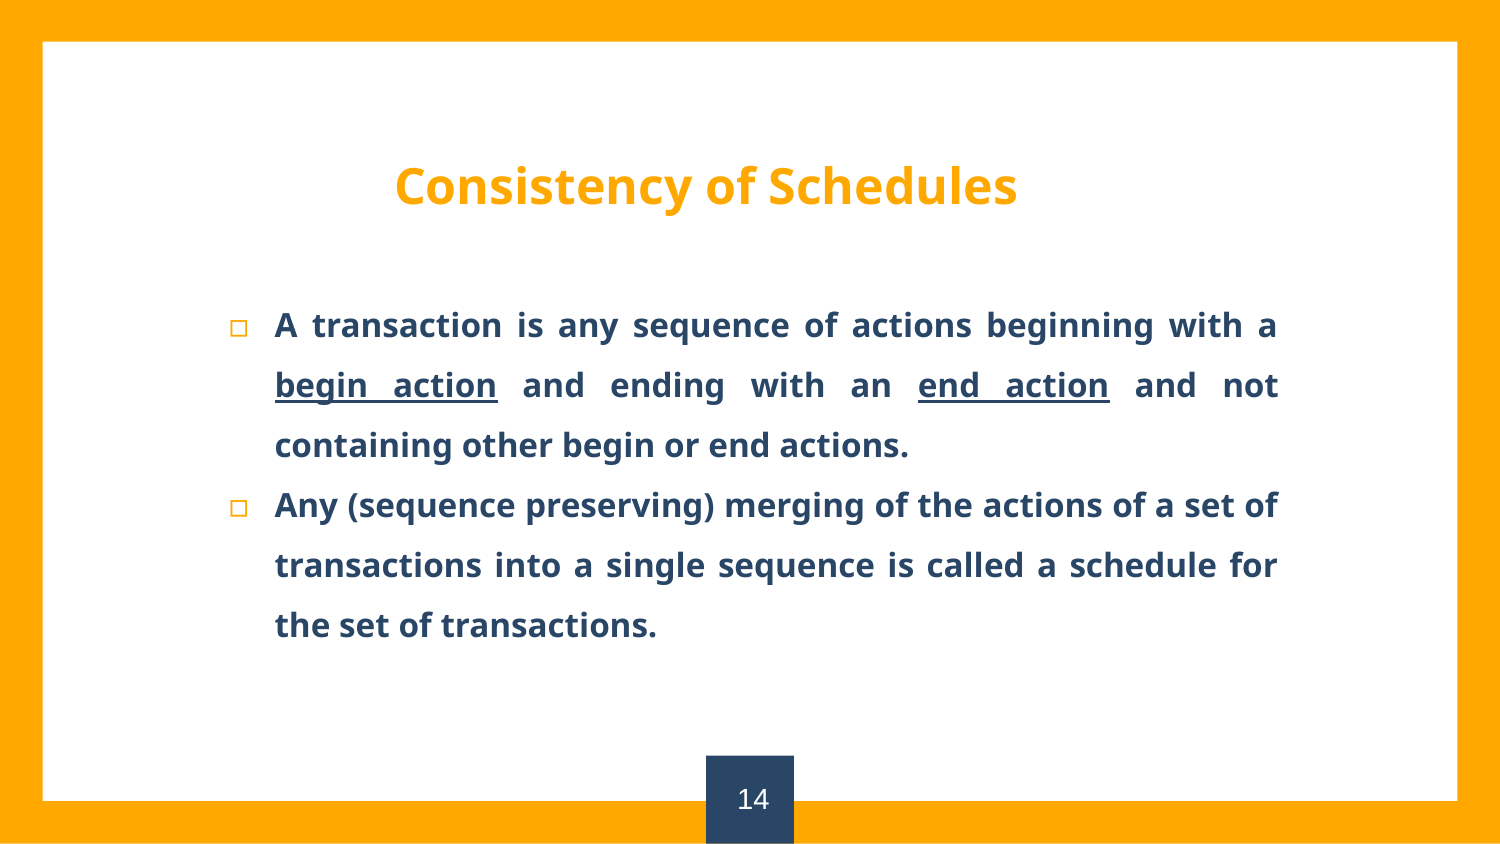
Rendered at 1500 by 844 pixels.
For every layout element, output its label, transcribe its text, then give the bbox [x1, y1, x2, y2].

text_box 14 [722, 772, 785, 823]
text_box A transaction is any sequence of actions beginning with a begin action and ending with an end action and not containing other begin or end actions. Any (sequence preserving) merging of the actions of a set of transactions into a single sequence is called a schedule for the set of transactions. [212, 229, 1295, 778]
text_box Consistency of Schedules [165, 95, 1248, 230]
